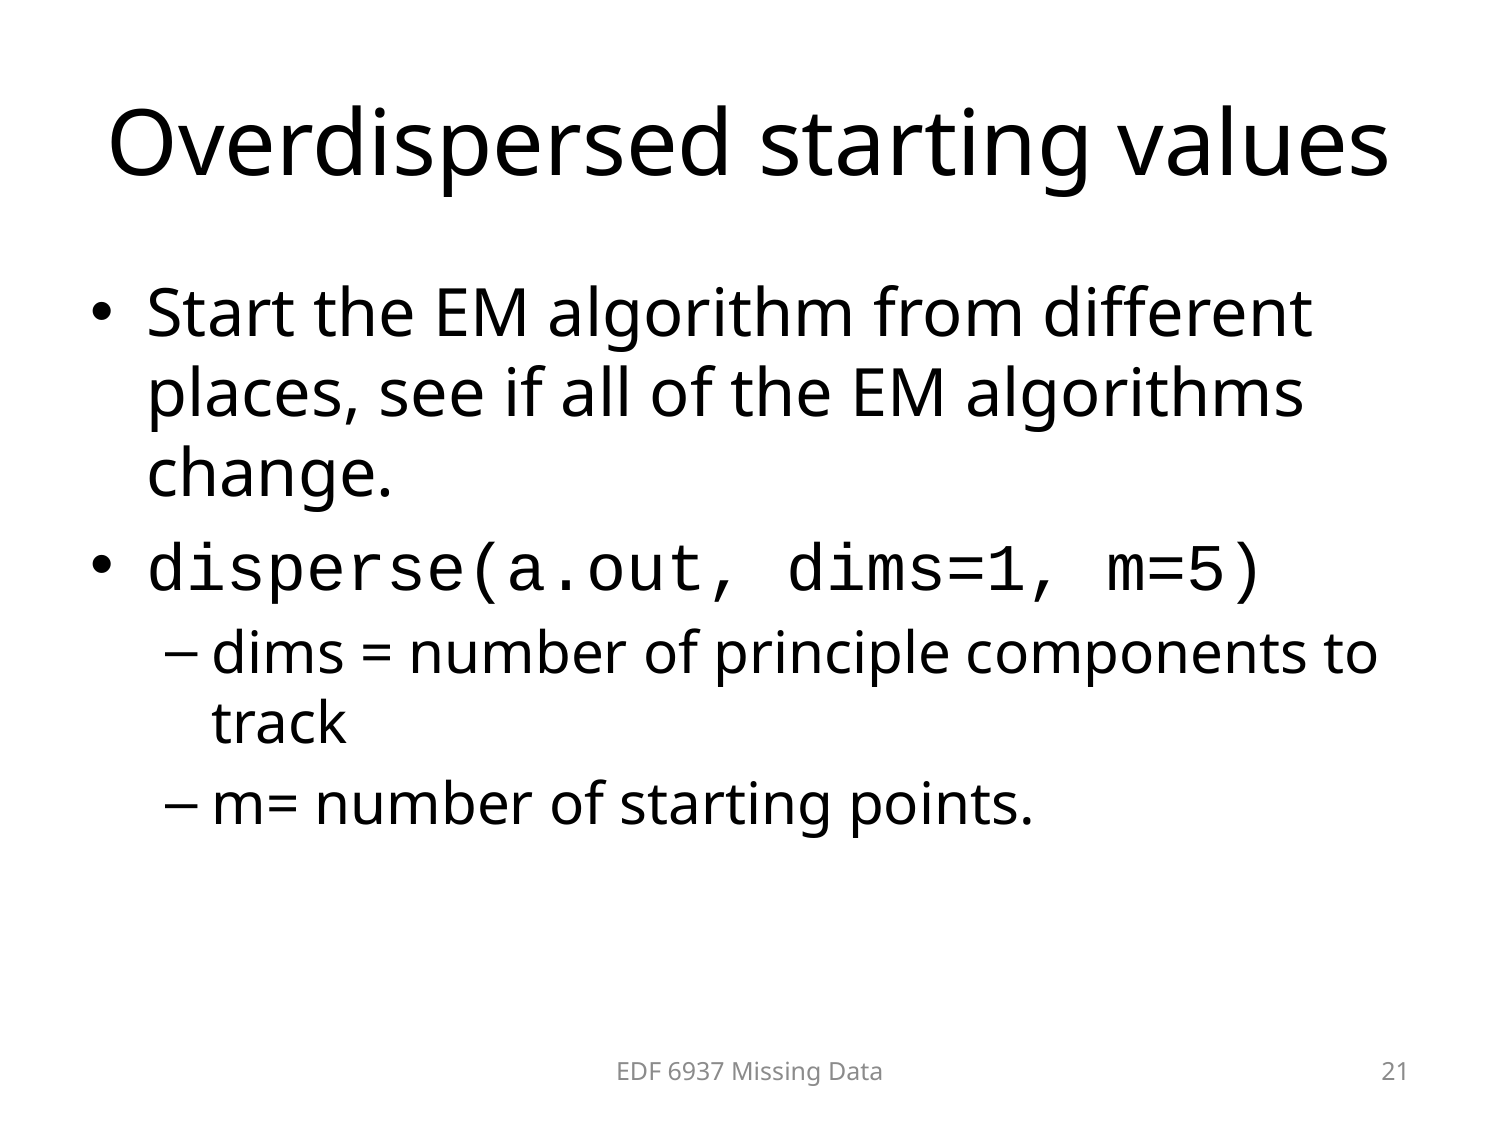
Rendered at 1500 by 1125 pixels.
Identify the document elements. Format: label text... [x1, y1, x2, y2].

list Start the EM algorithm from different places, see if all of the EM algorithms change. disperse(a.out, dims=1, m=5) dims = number of principle components to track m= number of starting points. [75, 262, 1425, 1005]
footer EDF 6937 Missing Data [512, 1042, 988, 1103]
title Overdispersed starting values [75, 45, 1425, 233]
slide_number 21 [1074, 1042, 1425, 1103]
